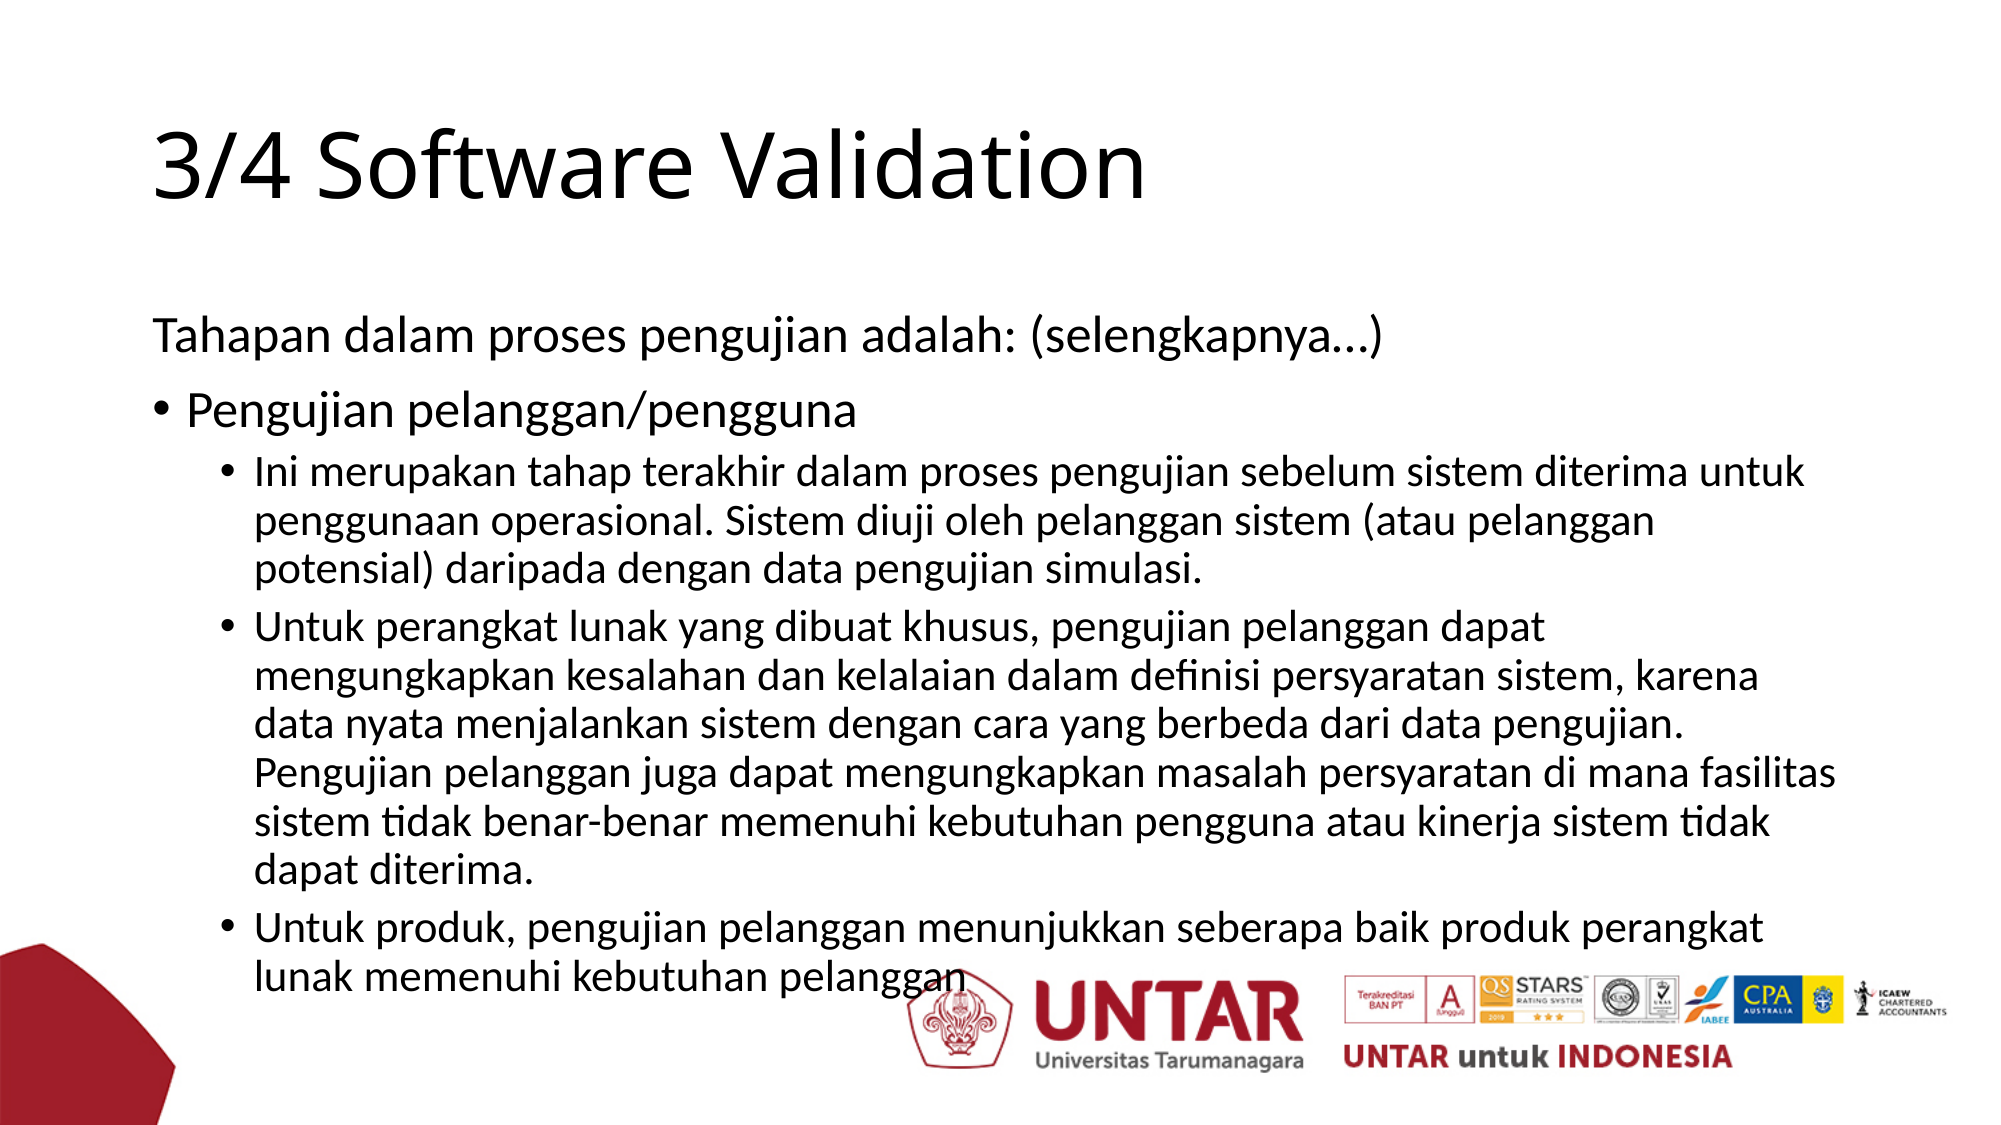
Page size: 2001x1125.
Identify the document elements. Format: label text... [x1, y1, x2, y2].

list Tahapan dalam proses pengujian adalah: (selengkapnya…) Pengujian pelanggan/pengguna Ini merupakan tahap terakhir dalam proses pengujian sebelum sistem diterima untuk penggunaan operasional. Sistem diuji oleh pelanggan sistem (atau pelanggan potensial) daripada dengan data pengujian simulasi. Untuk perangkat lunak yang dibuat khusus, pengujian pelanggan dapat mengungkapkan kesalahan dan kelalaian dalam definisi persyaratan sistem, karena data nyata menjalankan sistem dengan cara yang berbeda dari data pengujian. Pengujian pelanggan juga dapat mengungkapkan masalah persyaratan di mana fasilitas sistem tidak benar-benar memenuhi kebutuhan pengguna atau kinerja sistem tidak dapat diterima. Untuk produk, pengujian pelanggan menunjukkan seberapa baik produk perangkat lunak memenuhi kebutuhan pelanggan [137, 299, 1863, 1014]
title 3/4 Software Validation [137, 59, 1863, 278]
picture [0, 0, 2001, 1125]
